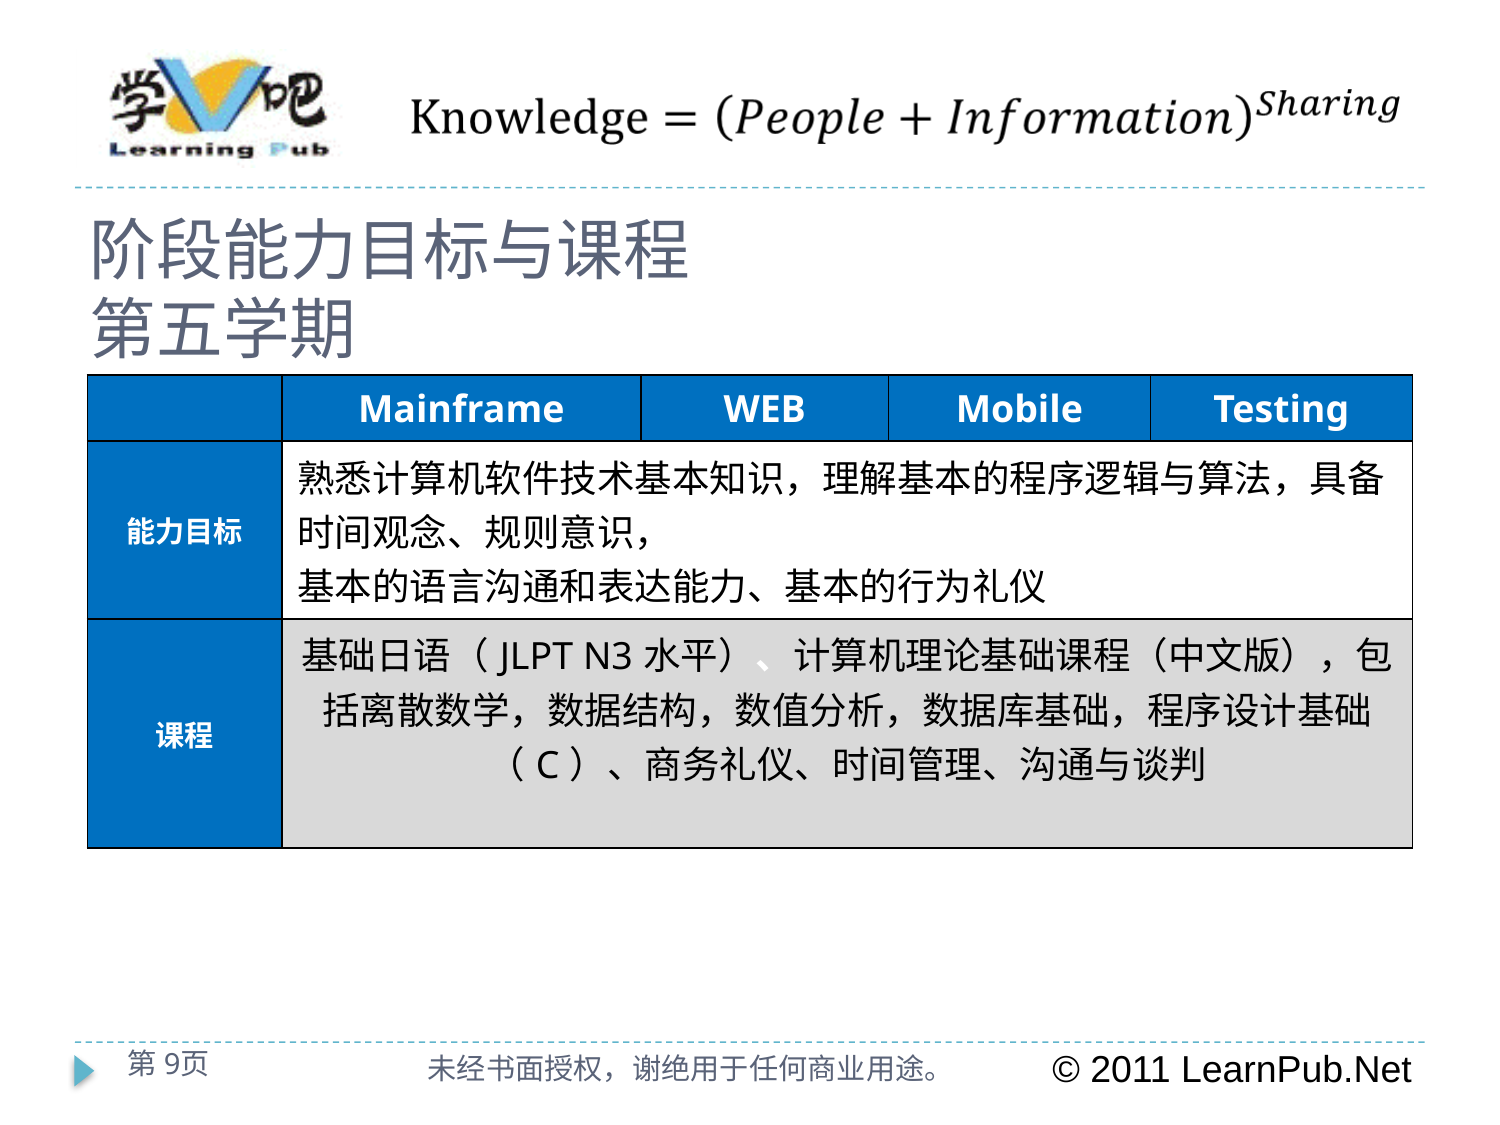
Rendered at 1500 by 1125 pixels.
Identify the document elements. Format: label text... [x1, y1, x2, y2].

table_header WEB [642, 376, 888, 440]
slide_number 第9页 [112, 1037, 362, 1098]
footer 未经书面授权，谢绝用于任何商业用途。 [412, 1042, 1013, 1103]
picture [387, 74, 1425, 153]
title 阶段能力目标与课程 第五学期 [75, 200, 1425, 288]
table_header [88, 376, 281, 440]
table_header Testing [1151, 376, 1412, 440]
table_cell 课程 [88, 620, 281, 847]
table_header Mobile [889, 376, 1150, 440]
table_cell 能力目标 [88, 442, 281, 618]
table_cell 基础日语（JLPT N3水平）、计算机理论基础课程（中文版），包括离散数学，数据结构，数值分析，数据库基础，程序设计基础（C）、商务礼仪、时间管理、沟通与谈判 [283, 620, 1412, 847]
picture [75, 49, 363, 168]
table_cell 熟悉计算机软件技术基本知识，理解基本的程序逻辑与算法，具备时间观念、规则意识， 基本的语言沟通和表达能力、基本的行为礼仪 [283, 442, 1412, 618]
table_header Mainframe [283, 376, 640, 440]
